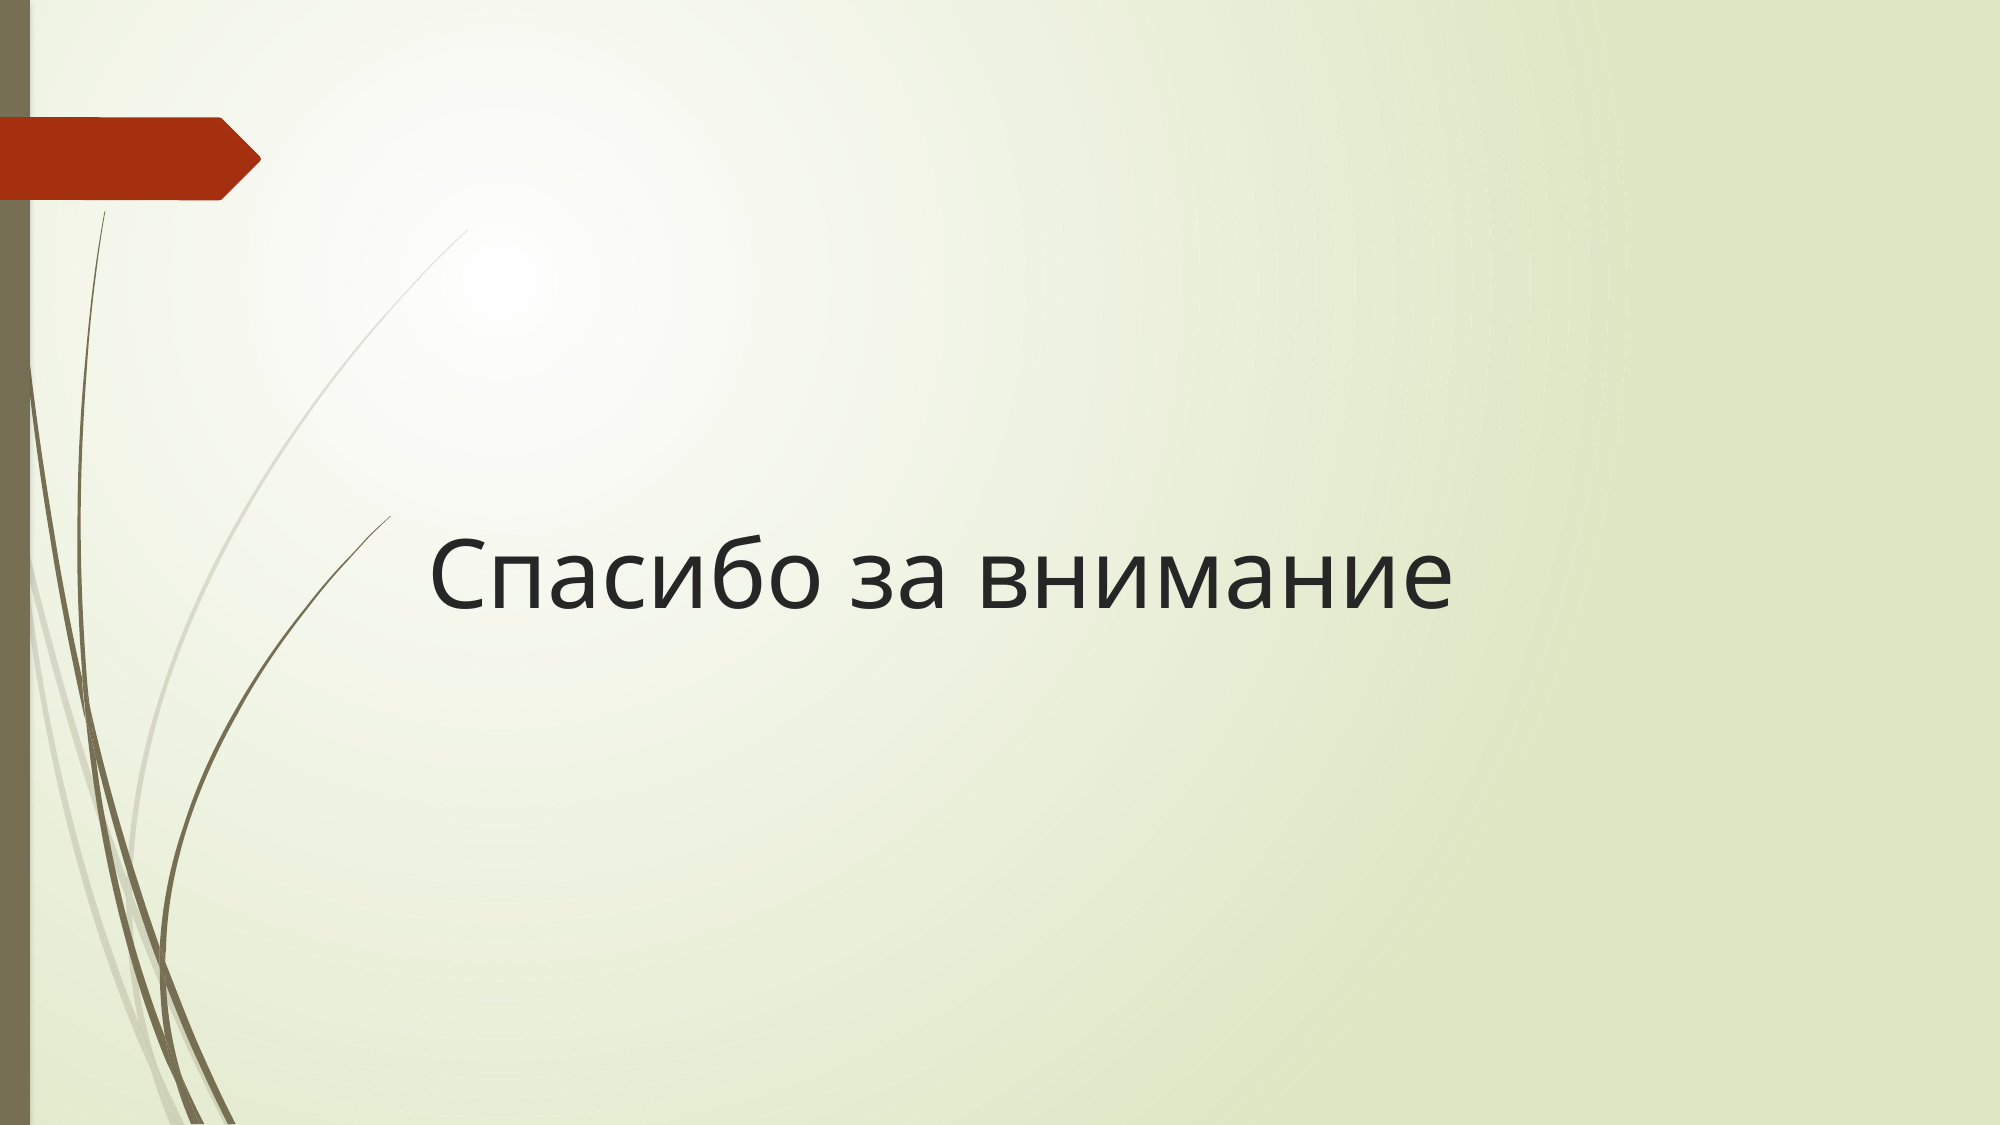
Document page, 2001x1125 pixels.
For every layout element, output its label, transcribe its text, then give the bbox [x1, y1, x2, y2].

title Спасибо за внимание [412, 505, 1875, 716]
